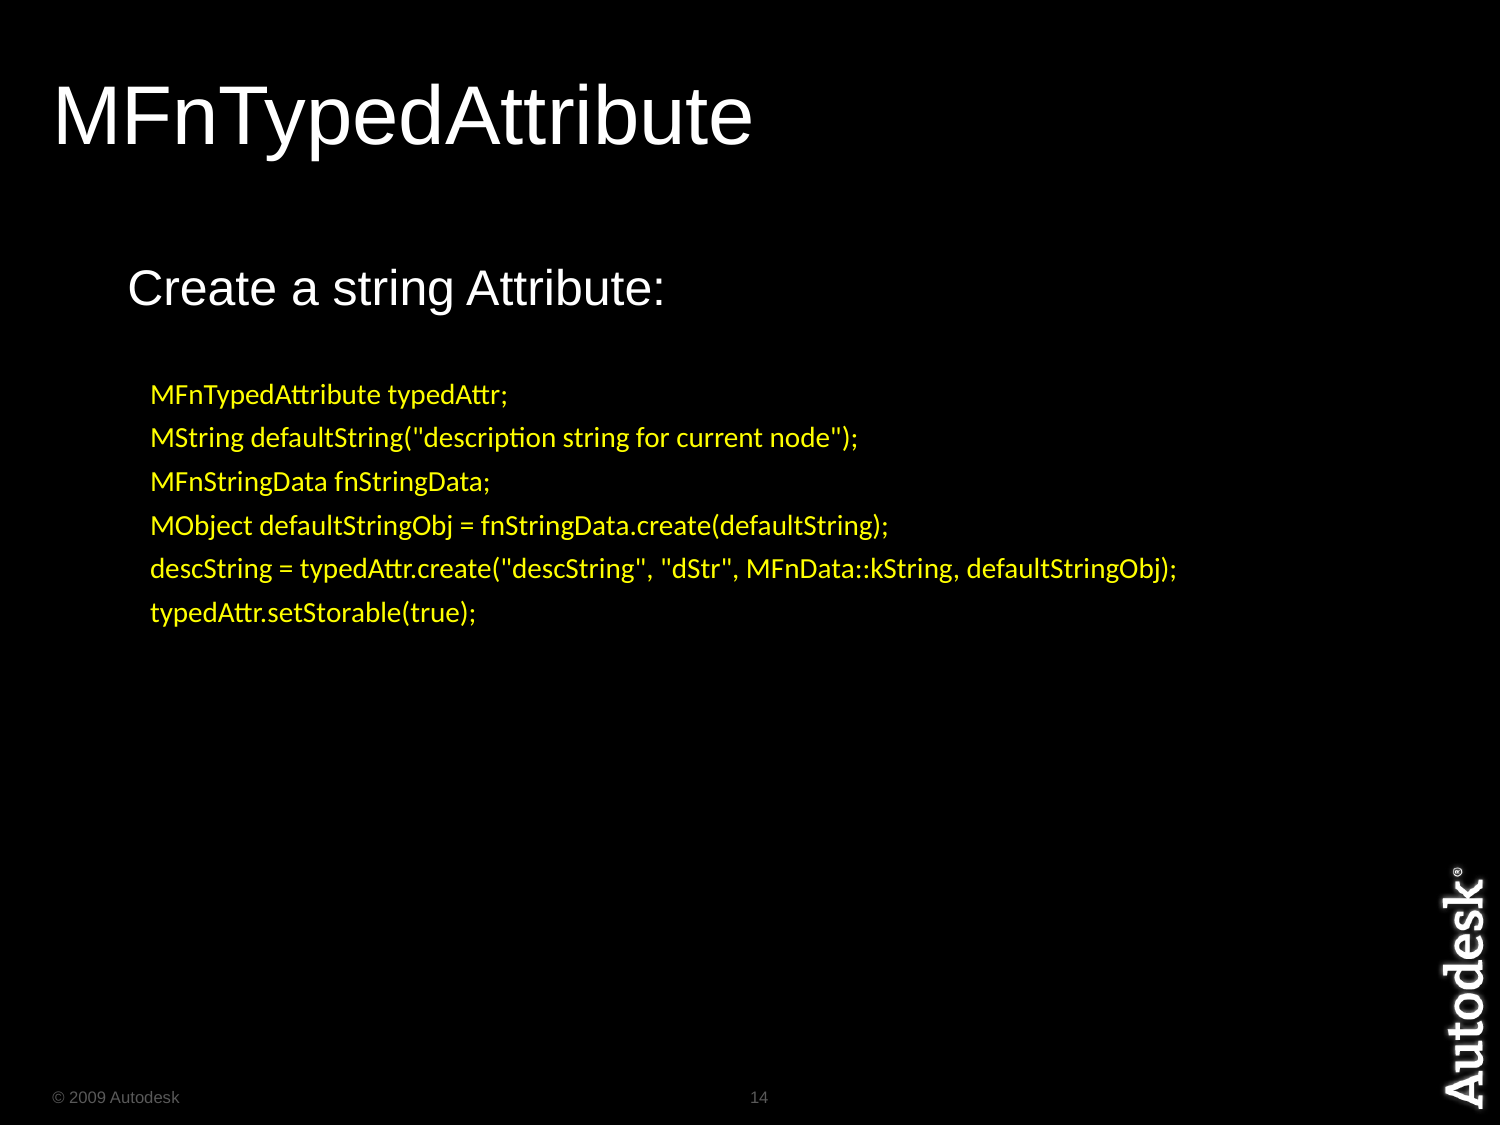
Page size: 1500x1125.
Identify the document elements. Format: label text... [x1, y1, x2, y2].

list MFnTypedAttribute typedAttr; MString defaultString("description string for current node"); MFnStringData fnStringData; MObject defaultStringObj = fnStringData.create(defaultString); descString = typedAttr.create("descString", "dStr", MFnData::kString, defaultStringObj); typedAttr.setStorable(true); [149, 374, 1373, 693]
text_box Create a string Attribute: [112, 247, 1063, 323]
title MFnTypedAttribute [52, 22, 1401, 211]
picture [1402, 0, 1500, 1125]
